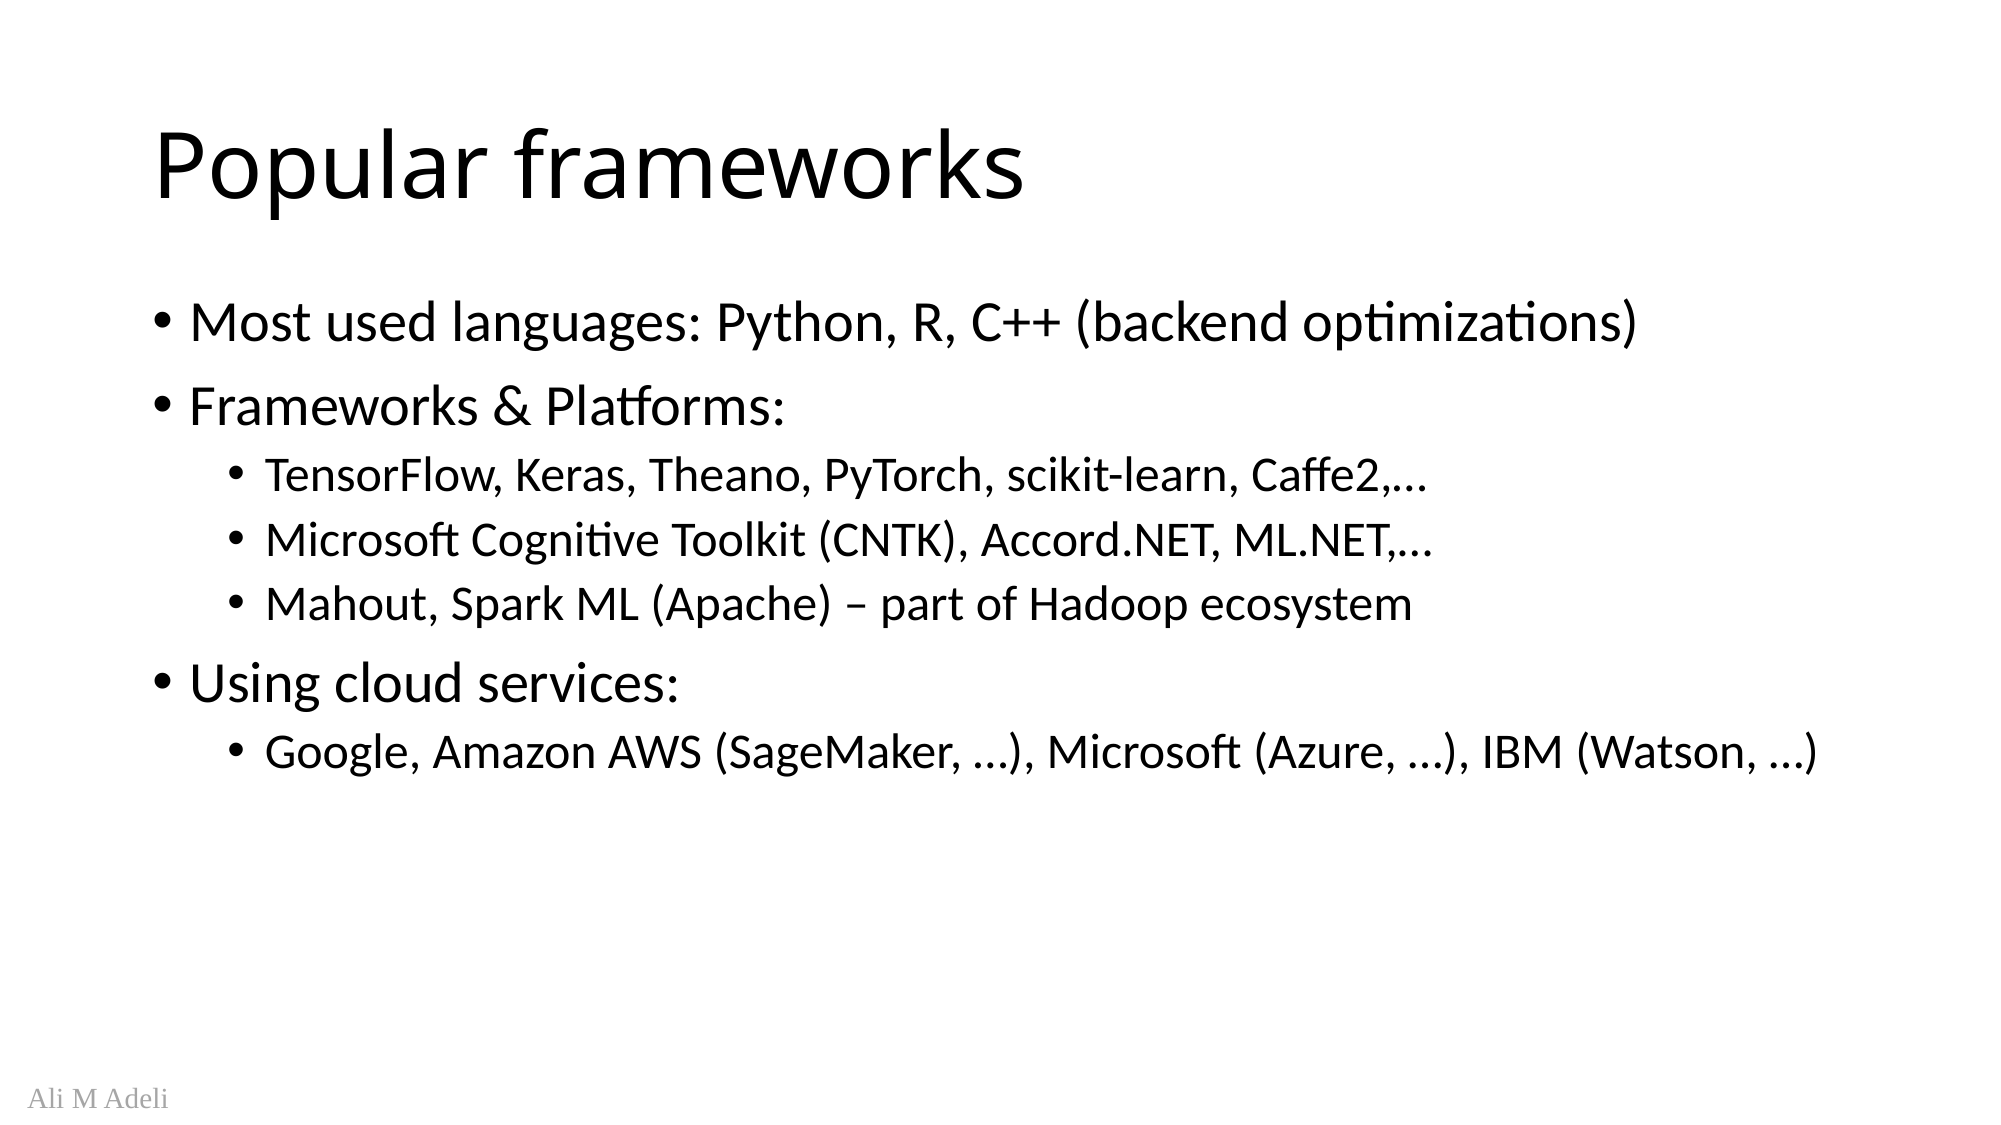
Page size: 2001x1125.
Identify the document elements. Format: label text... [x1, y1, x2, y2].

title Popular frameworks [137, 59, 1863, 278]
list Most used languages: Python, R, C++ (backend optimizations) Frameworks & Platforms: TensorFlow, Keras, Theano, PyTorch, scikit-learn, Caffe2,… Microsoft Cognitive Toolkit (CNTK), Accord.NET, ML.NET,… Mahout, Spark ML (Apache) – part of Hadoop ecosystem Using cloud services: Google, Amazon AWS (SageMaker, …), Microsoft (Azure, …), IBM (Watson, …) [137, 283, 1863, 998]
